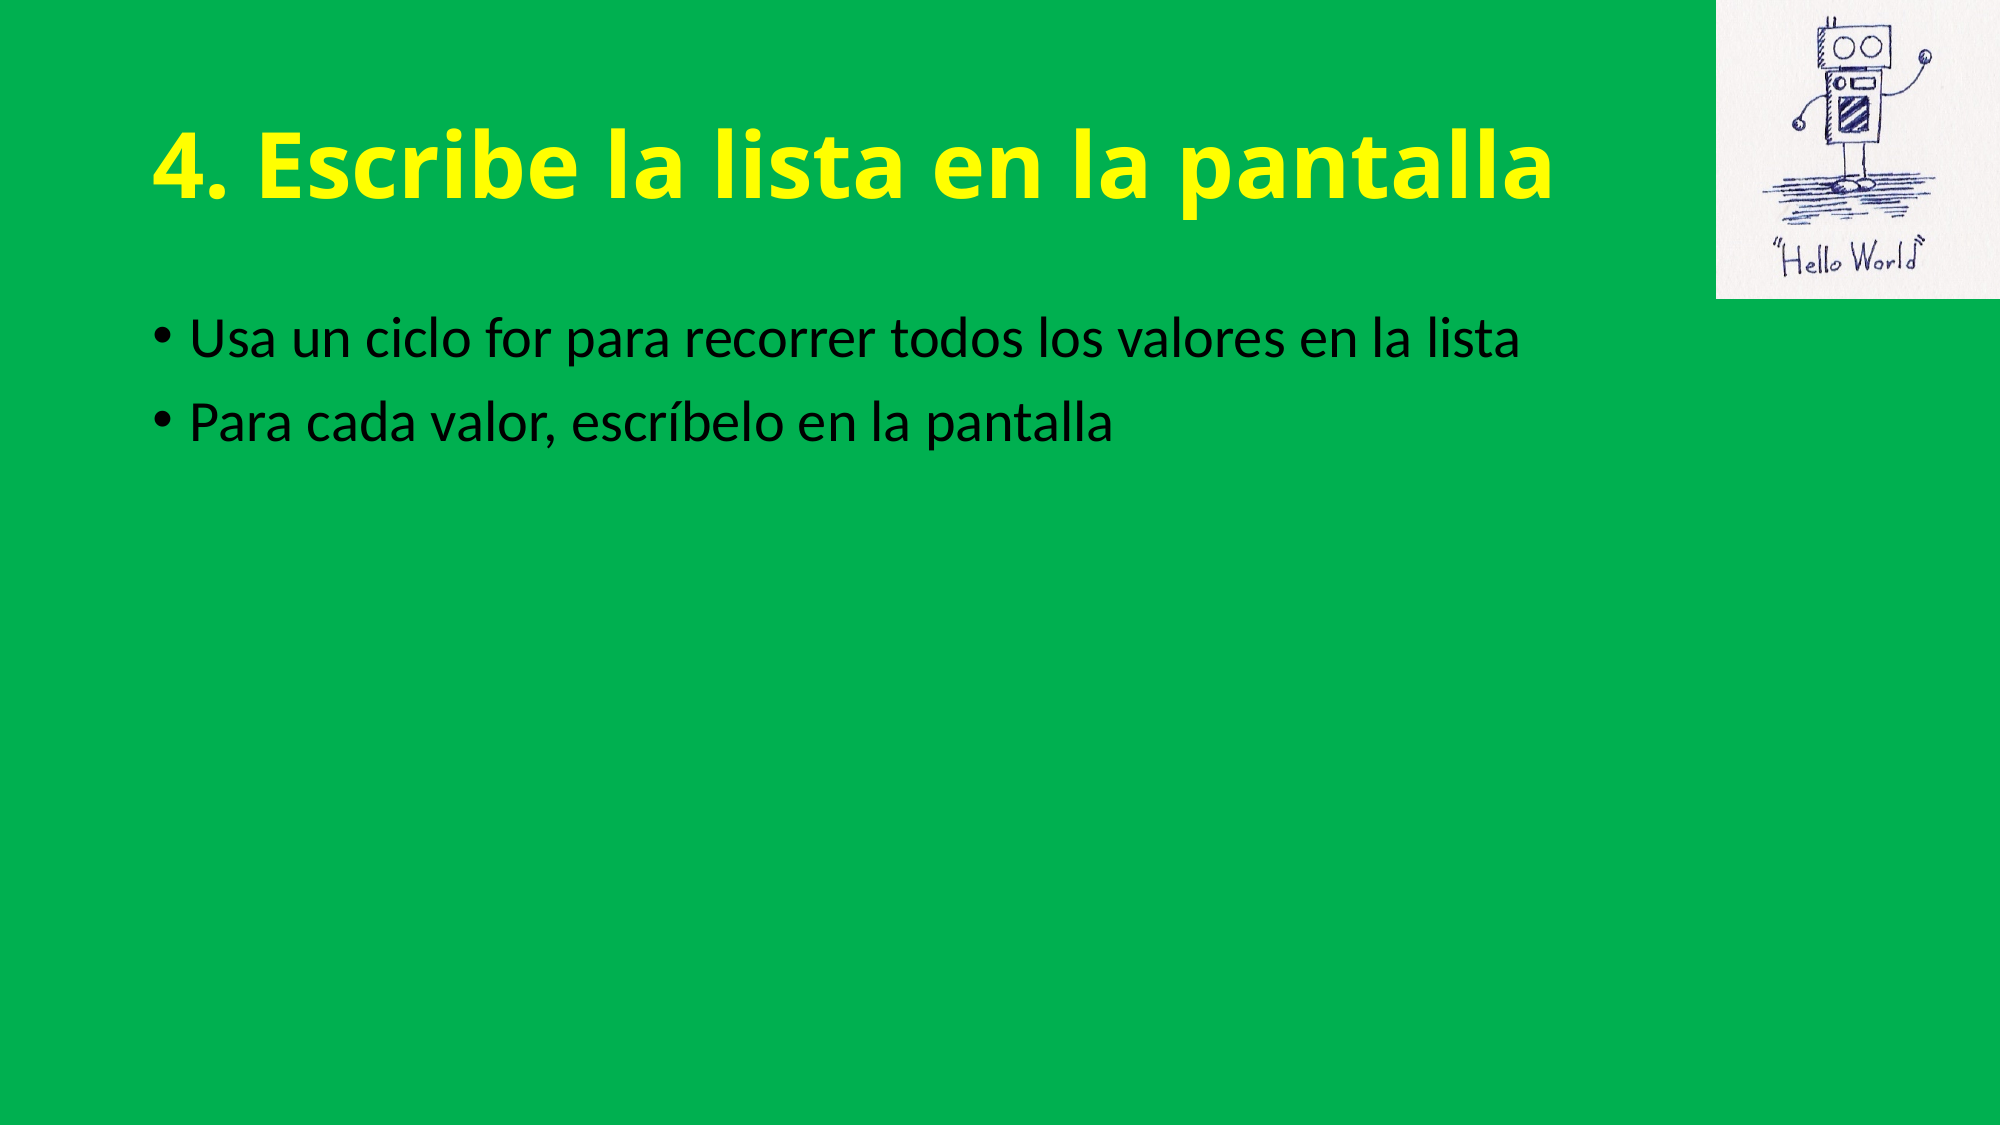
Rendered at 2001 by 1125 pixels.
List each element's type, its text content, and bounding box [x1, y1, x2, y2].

picture [1716, 0, 2000, 299]
list Usa un ciclo for para recorrer todos los valores en la lista Para cada valor, escríbelo en la pantalla [137, 299, 1863, 1014]
title 4. Escribe la lista en la pantalla [137, 59, 1717, 278]
